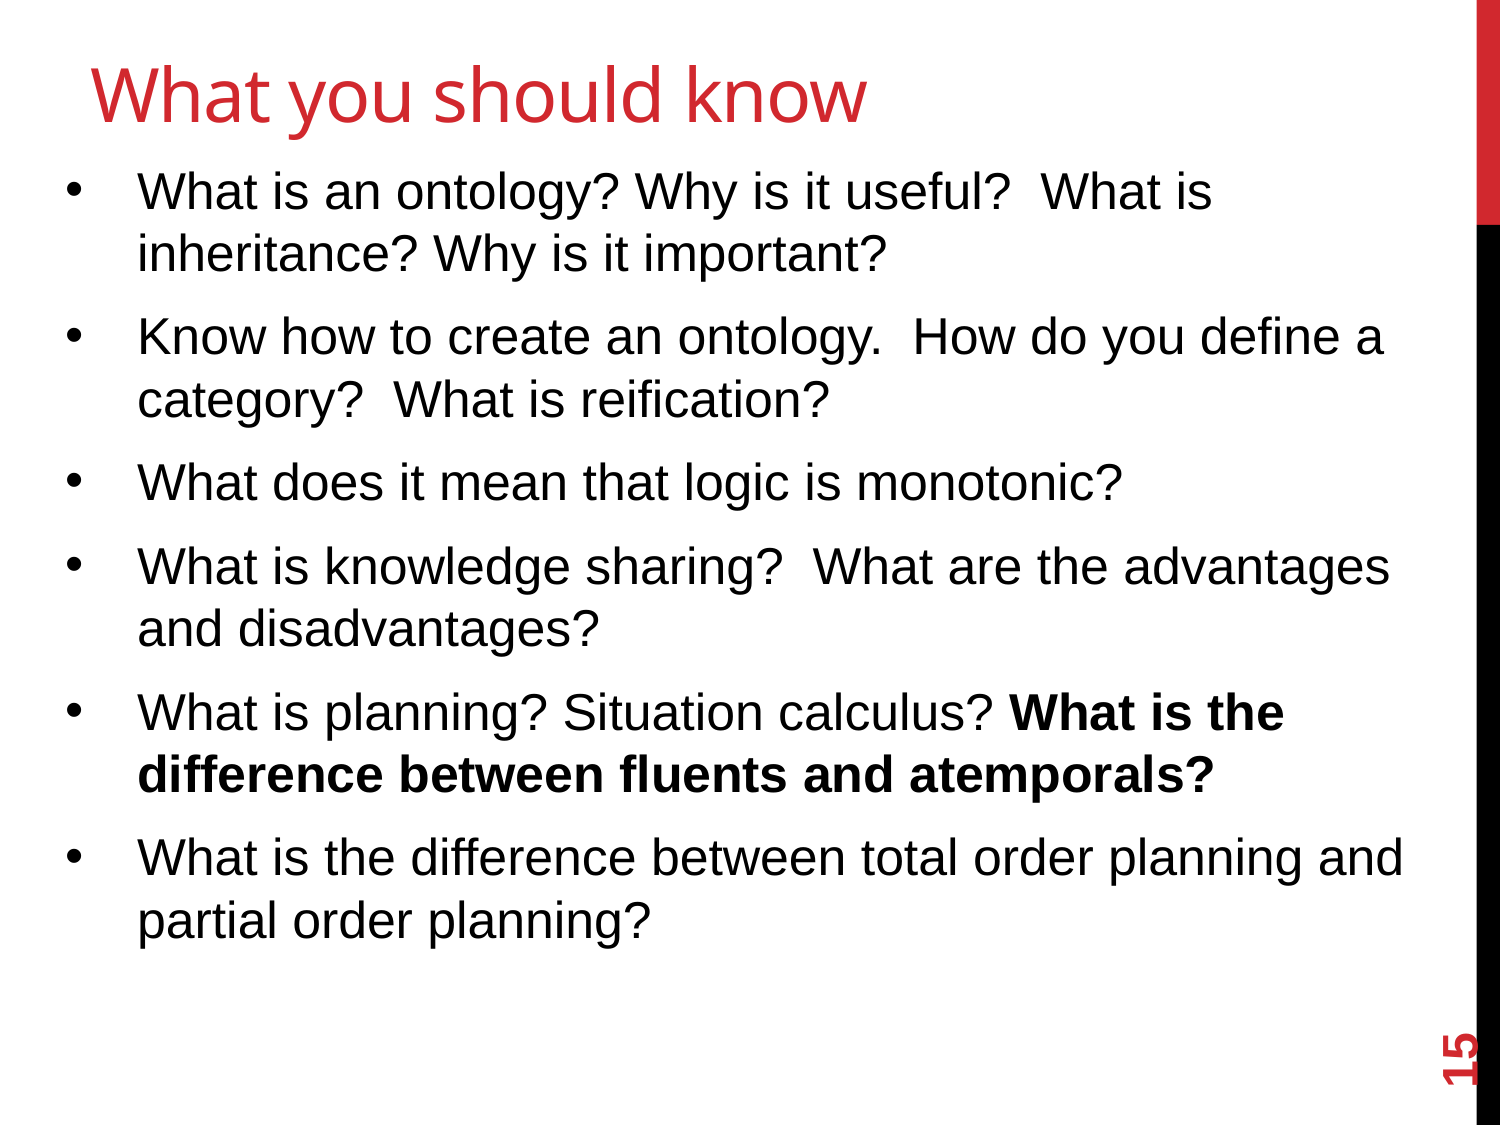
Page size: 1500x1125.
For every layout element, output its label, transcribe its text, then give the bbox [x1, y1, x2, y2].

text_box [309, 456, 340, 517]
title What you should know [75, 27, 1347, 146]
slide_number 15 [1427, 887, 1488, 1104]
list What is an ontology? Why is it useful? What is inheritance? Why is it important? Know how to create an ontology. How do you define a category? What is reification? What does it mean that logic is monotonic? What is knowledge sharing? What are the advantages and disadvantages? What is planning? Situation calculus? What is the difference between fluents and atemporals? What is the difference between total order planning and partial order planning? [50, 149, 1500, 965]
